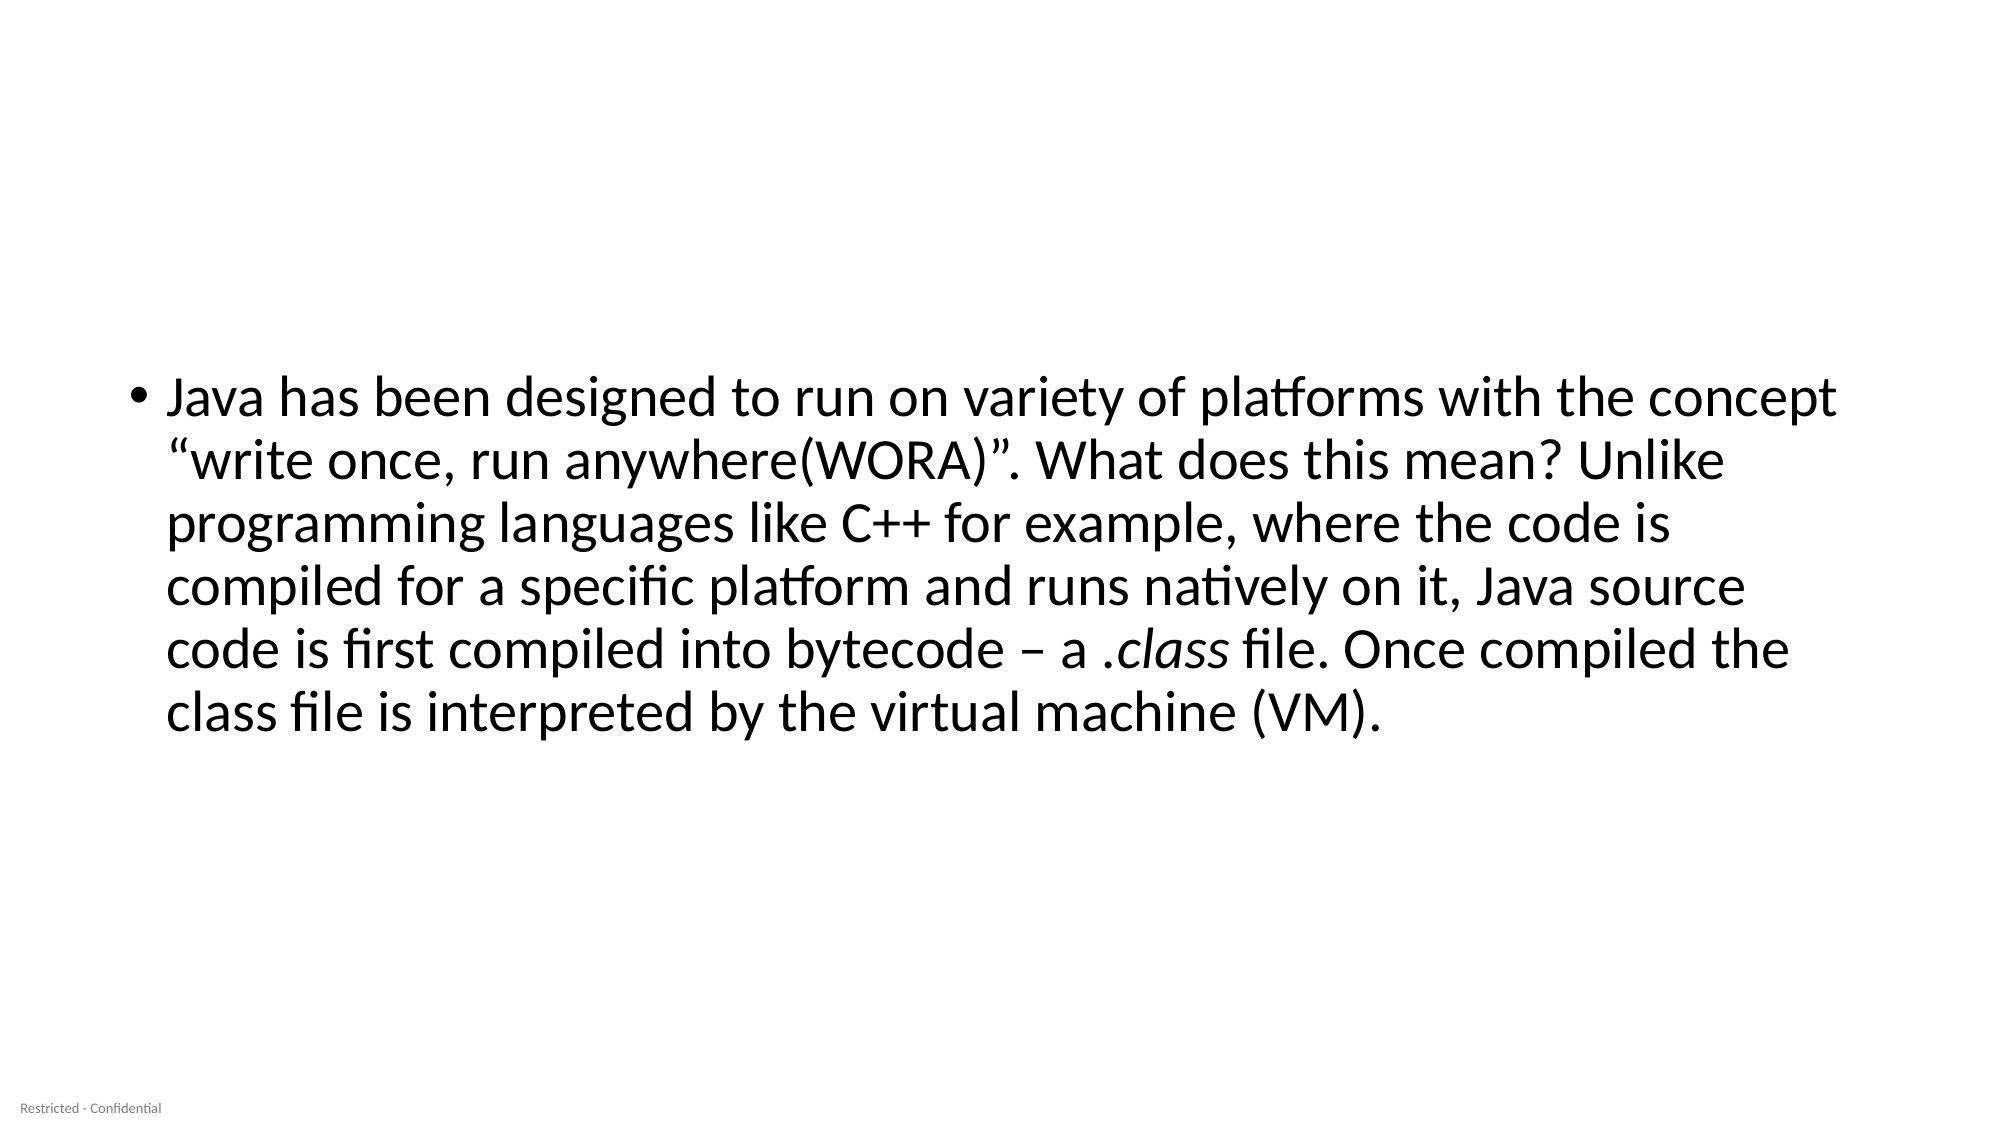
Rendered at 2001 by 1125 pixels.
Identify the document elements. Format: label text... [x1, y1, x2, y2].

list Java has been designed to run on variety of platforms with the concept “write once, run anywhere(WORA)”. What does this mean? Unlike programming languages like C++ for example, where the code is compiled for a specific platform and runs natively on it, Java source code is first compiled into bytecode – a .class file. Once compiled the class file is interpreted by the virtual machine (VM). [113, 97, 1863, 1014]
